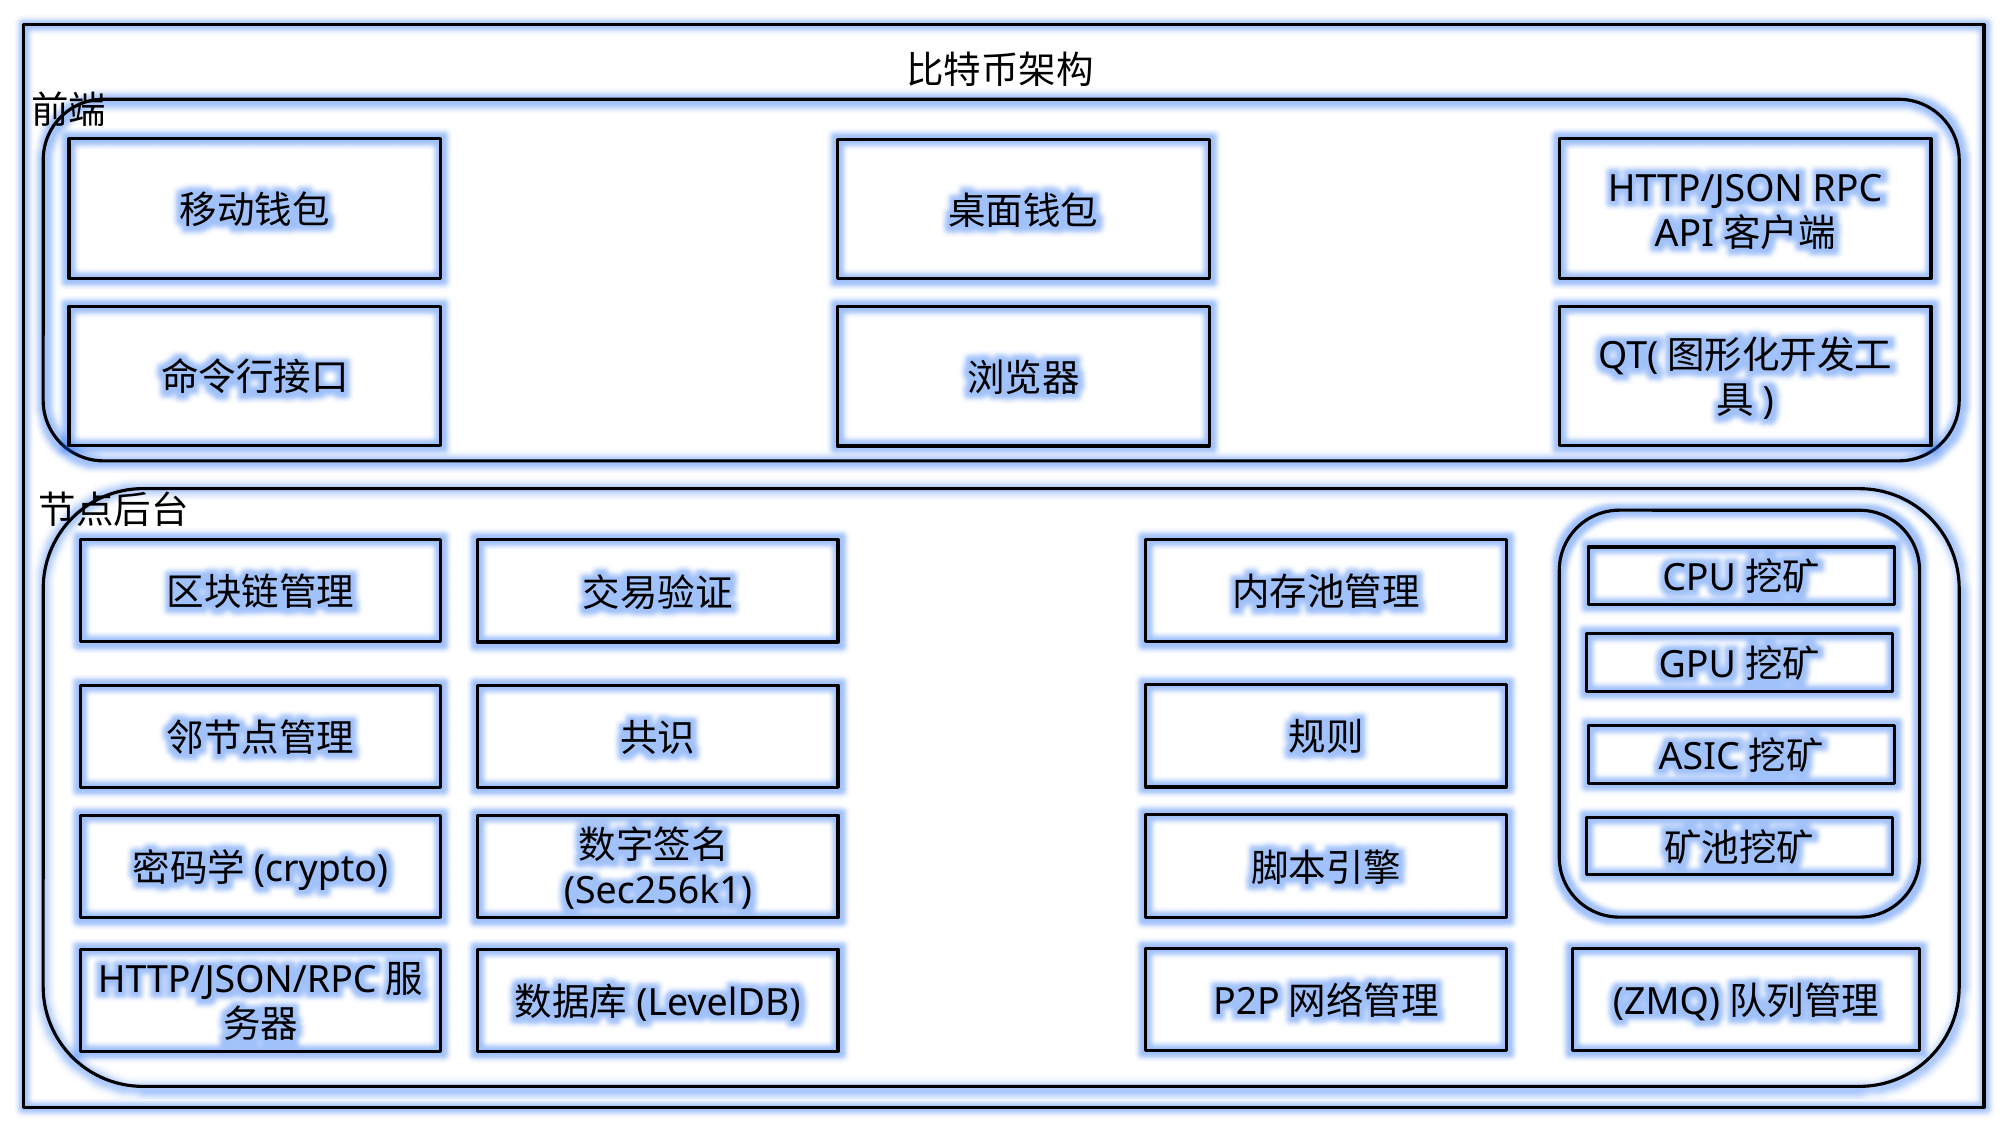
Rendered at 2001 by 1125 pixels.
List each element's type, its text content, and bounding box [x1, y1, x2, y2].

text_box 区块链管理 [80, 539, 441, 642]
text_box 数字签名(Sec256k1) [477, 815, 839, 918]
text_box 密码学(crypto) [80, 815, 441, 918]
text_box HTTP/JSON RPC API客户端 [1559, 138, 1931, 279]
text_box CPU挖矿 [1588, 547, 1895, 605]
text_box 共识 [477, 685, 839, 788]
text_box 脚本引擎 [1145, 814, 1507, 918]
text_box 规则 [1145, 684, 1507, 787]
text_box (ZMQ)队列管理 [1572, 948, 1920, 1051]
text_box 移动钱包 [68, 138, 441, 279]
text_box 命令行接口 [68, 306, 441, 446]
text_box [43, 99, 1960, 461]
text_box 内存池管理 [1145, 539, 1507, 642]
text_box [1559, 510, 1920, 918]
text_box 数据库(LevelDB) [477, 949, 839, 1052]
text_box P2P网络管理 [1145, 948, 1507, 1051]
text_box HTTP/JSON/RPC服务器 [80, 949, 441, 1052]
text_box QT(图形化开发工具) [1559, 306, 1931, 446]
text_box 节点后台 [24, 478, 204, 539]
text_box 桌面钱包 [837, 139, 1210, 279]
text_box 矿池挖矿 [1586, 817, 1893, 875]
text_box 浏览器 [837, 306, 1210, 446]
text_box 前端 [16, 78, 122, 139]
text_box [43, 488, 1960, 1087]
text_box GPU挖矿 [1586, 633, 1893, 692]
text_box 比特币架构 [891, 38, 1109, 91]
text_box 交易验证 [477, 539, 839, 643]
text_box [23, 24, 1984, 1108]
text_box 邻节点管理 [80, 685, 441, 788]
text_box ASIC挖矿 [1588, 725, 1895, 784]
